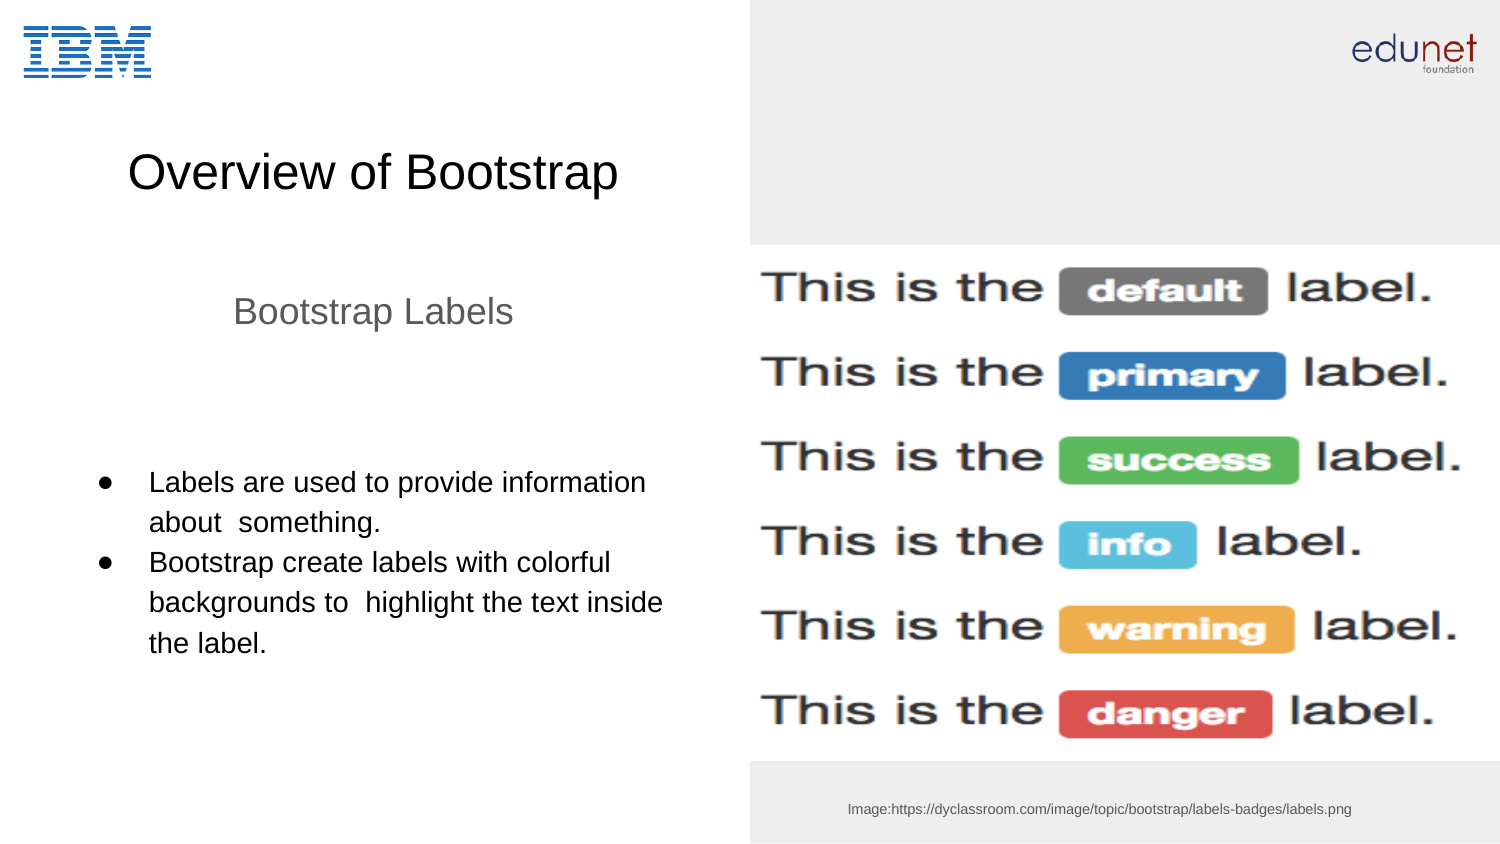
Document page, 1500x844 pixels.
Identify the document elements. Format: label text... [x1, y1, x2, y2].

list Image:https://dyclassroom.com/image/topic/bootstrap/labels-badges/labels.png [832, 782, 1390, 812]
list Labels are used to provide information about something. Bootstrap create labels with colorful backgrounds to highlight the text inside the label. [58, 397, 689, 685]
title Overview of Bootstrap [41, 117, 706, 223]
subtitle Bootstrap Labels [41, 257, 706, 363]
picture [23, 26, 151, 78]
picture [735, 245, 1500, 762]
picture [1350, 26, 1480, 78]
